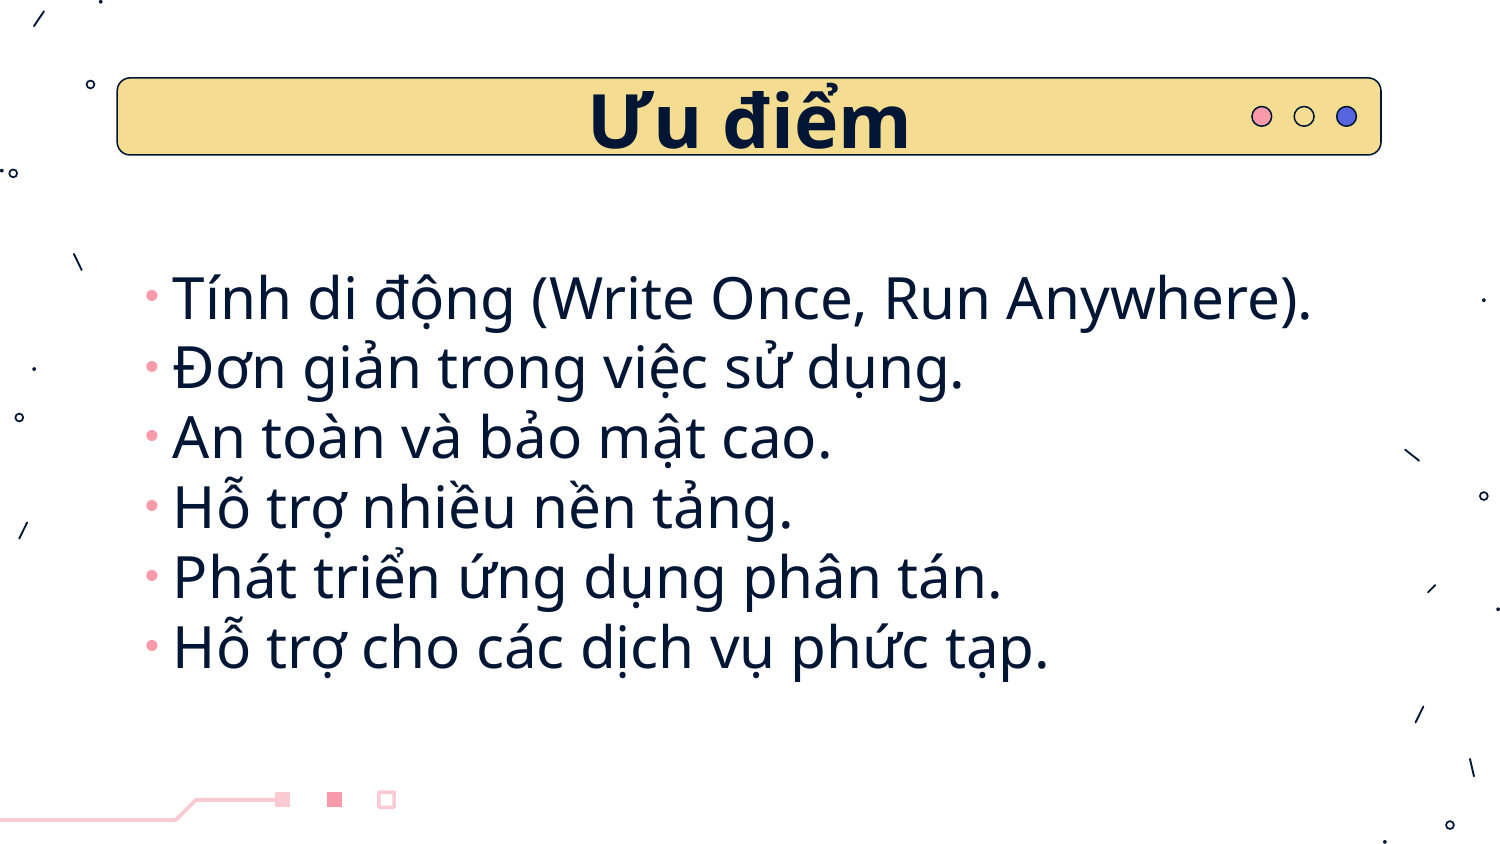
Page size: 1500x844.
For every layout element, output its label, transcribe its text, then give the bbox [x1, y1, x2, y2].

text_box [1251, 106, 1357, 127]
title Ưu điểm [224, 73, 1276, 168]
list Tính di động (Write Once, Run Anywhere). Đơn giản trong việc sử dụng. An toàn và bảo mật cao. Hỗ trợ nhiều nền tảng. Phát triển ứng dụng phân tán. Hỗ trợ cho các dịch vụ phức tạp. [144, 260, 1381, 700]
text_box [117, 77, 224, 155]
text_box [1276, 77, 1382, 155]
